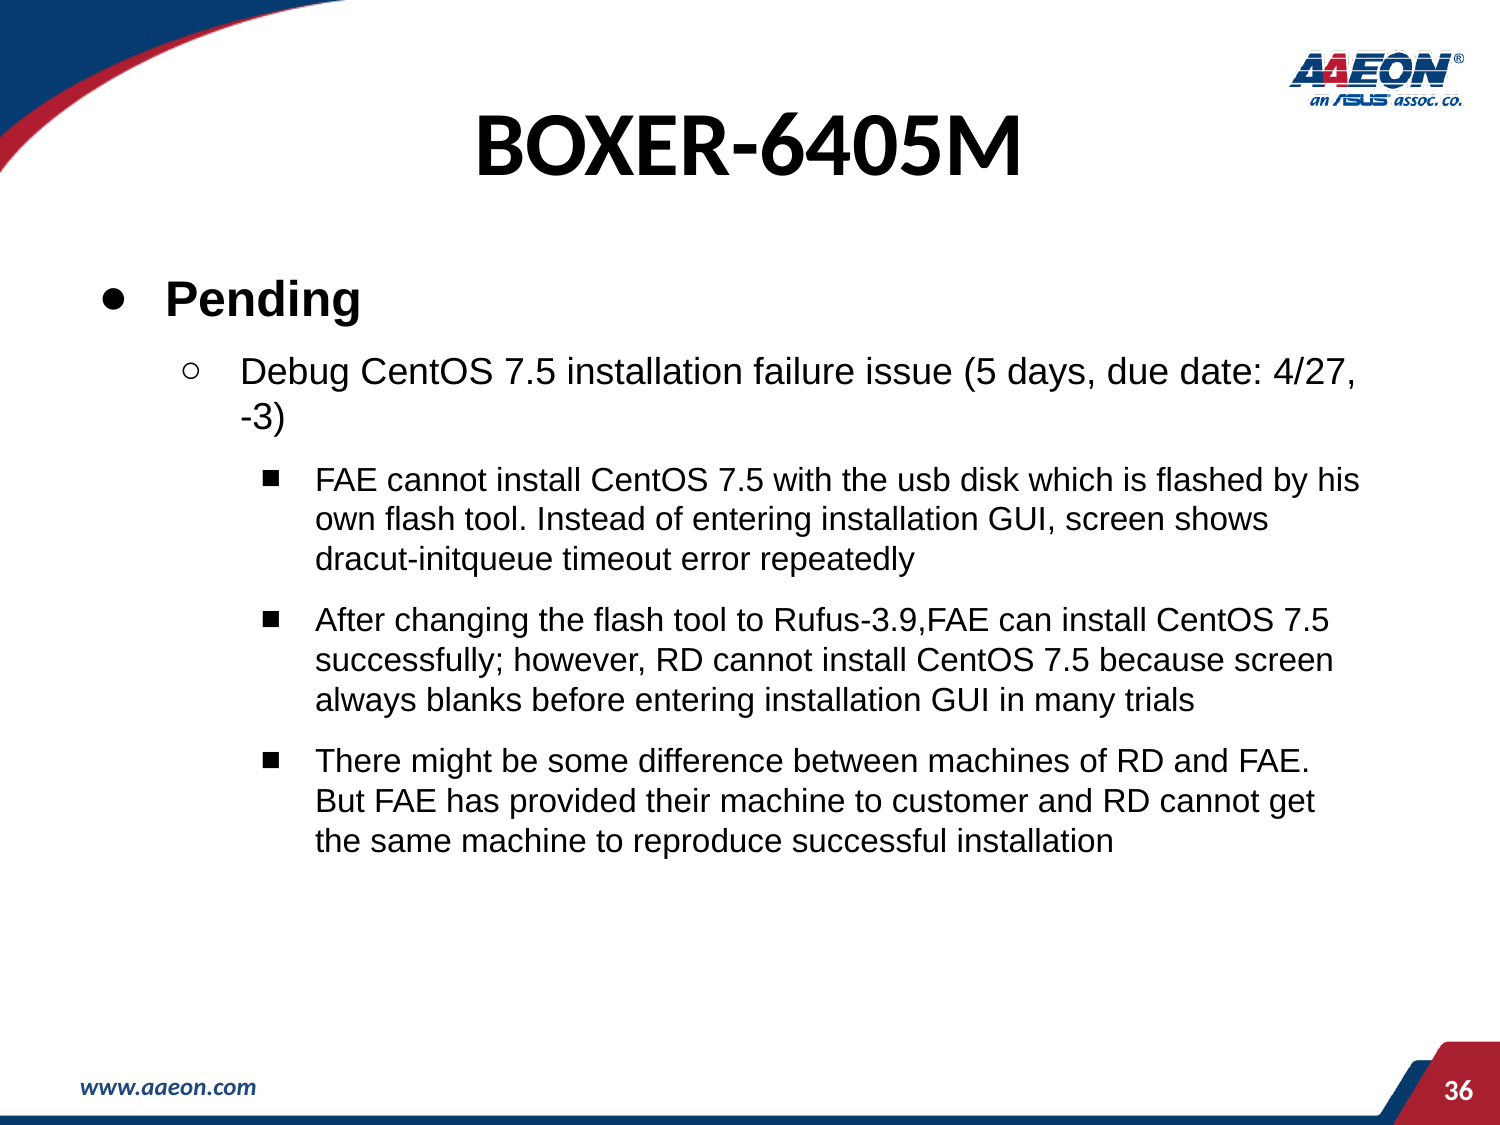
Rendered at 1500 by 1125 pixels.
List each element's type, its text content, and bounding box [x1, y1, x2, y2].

slide_number ‹#› [1423, 1058, 1495, 1119]
picture [0, 0, 1500, 1125]
text_box Pending Debug CentOS 7.5 installation failure issue (5 days, due date: 4/27, -3) FAE cannot install CentOS 7.5 with the usb disk which is flashed by his own flash tool. Instead of entering installation GUI, screen shows dracut-initqueue timeout error repeatedly After changing the flash tool to Rufus-3.9,FAE can install CentOS 7.5 successfully; however, RD cannot install CentOS 7.5 because screen always blanks before entering installation GUI in many trials There might be some difference between machines of RD and FAE. But FAE has provided their machine to customer and RD cannot get the same machine to reproduce successful installation [75, 250, 1379, 987]
title BOXER-6405M [75, 45, 1425, 233]
